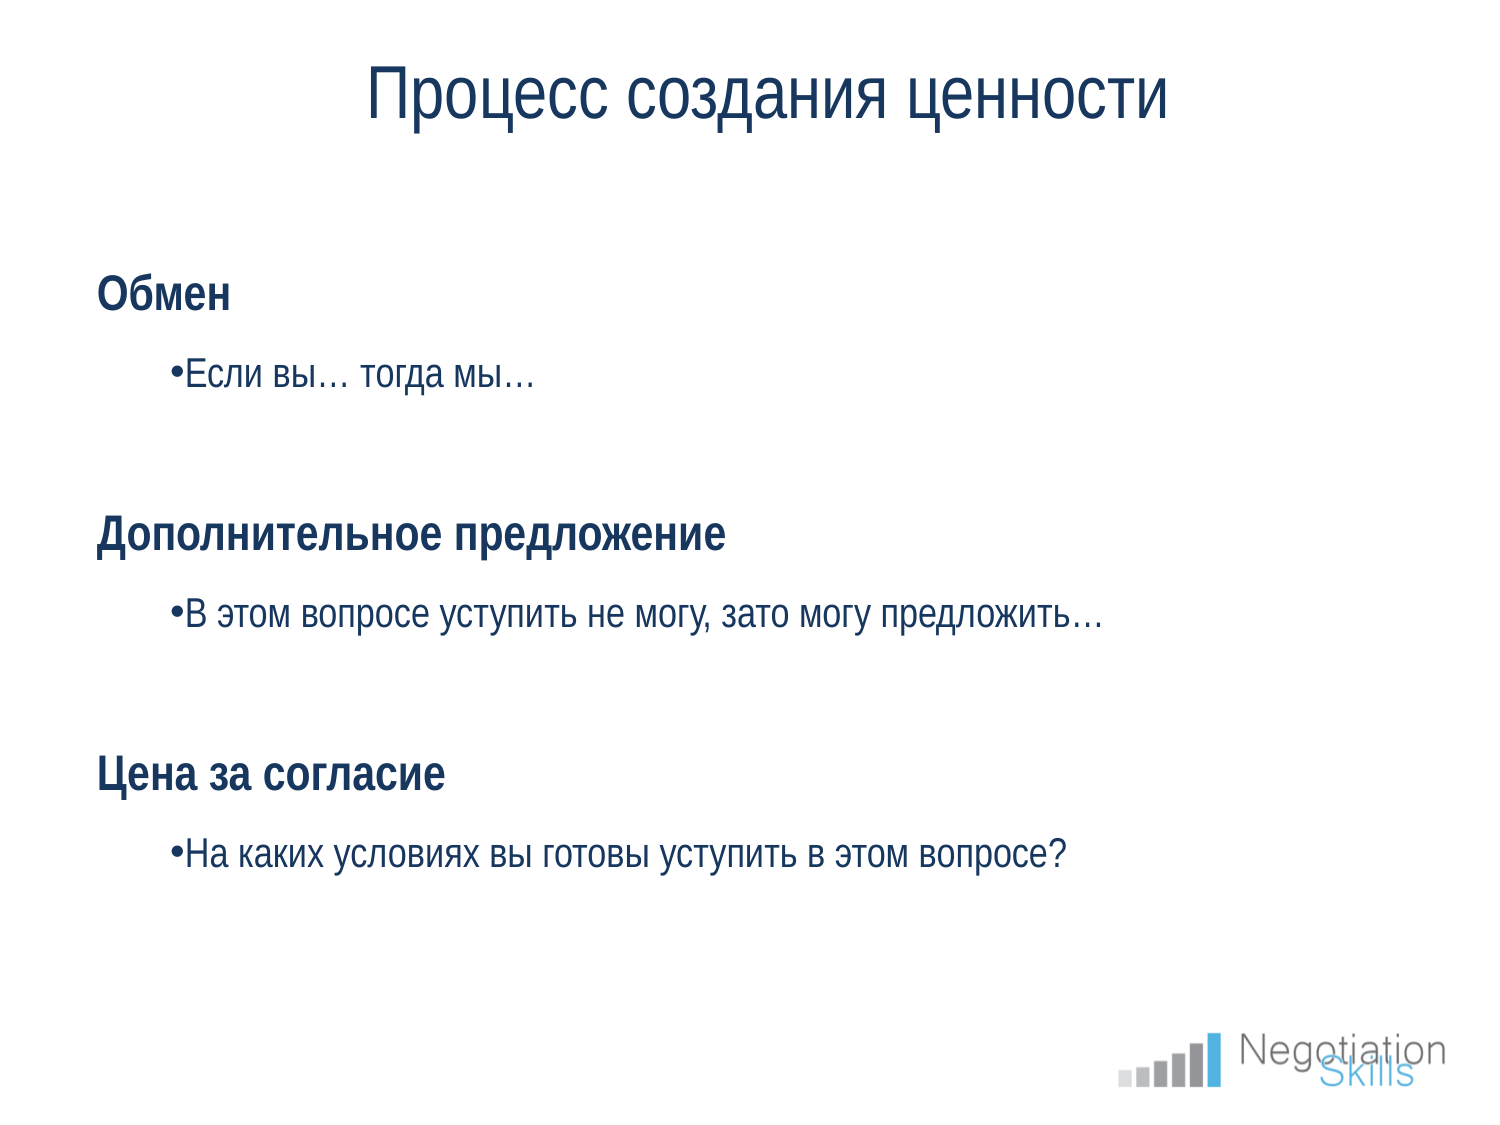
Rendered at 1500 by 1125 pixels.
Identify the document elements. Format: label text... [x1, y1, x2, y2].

title Процесс создания ценности [93, 35, 1444, 143]
text_box Обмен Если вы… тогда мы… Дополнительное предложение В этом вопросе уступить не могу, зато могу предложить… Цена за согласие На каких условиях вы готовы уступить в этом вопросе? [82, 223, 1454, 884]
picture [1116, 1032, 1447, 1090]
